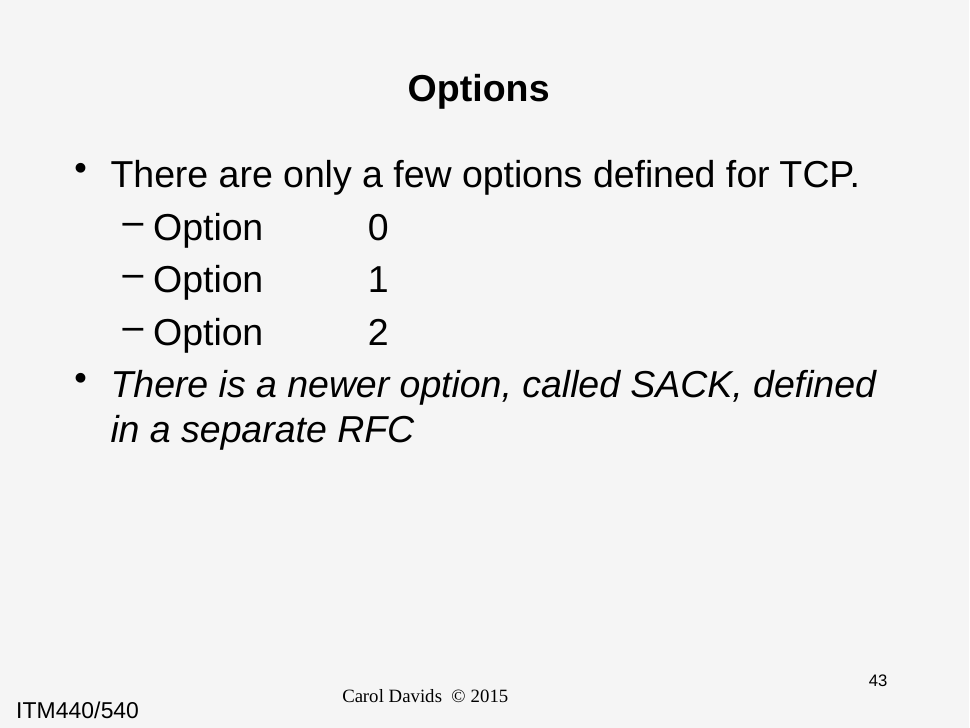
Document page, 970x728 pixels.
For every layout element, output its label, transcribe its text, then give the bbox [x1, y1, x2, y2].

title Options [72, 32, 897, 138]
footer Carol Davids © 2015 [255, 678, 596, 728]
list There are only a few options defined for TCP. Option 0 Option 1 Option 2 There is a newer option, called SACK, defined in a separate RFC [64, 145, 897, 647]
